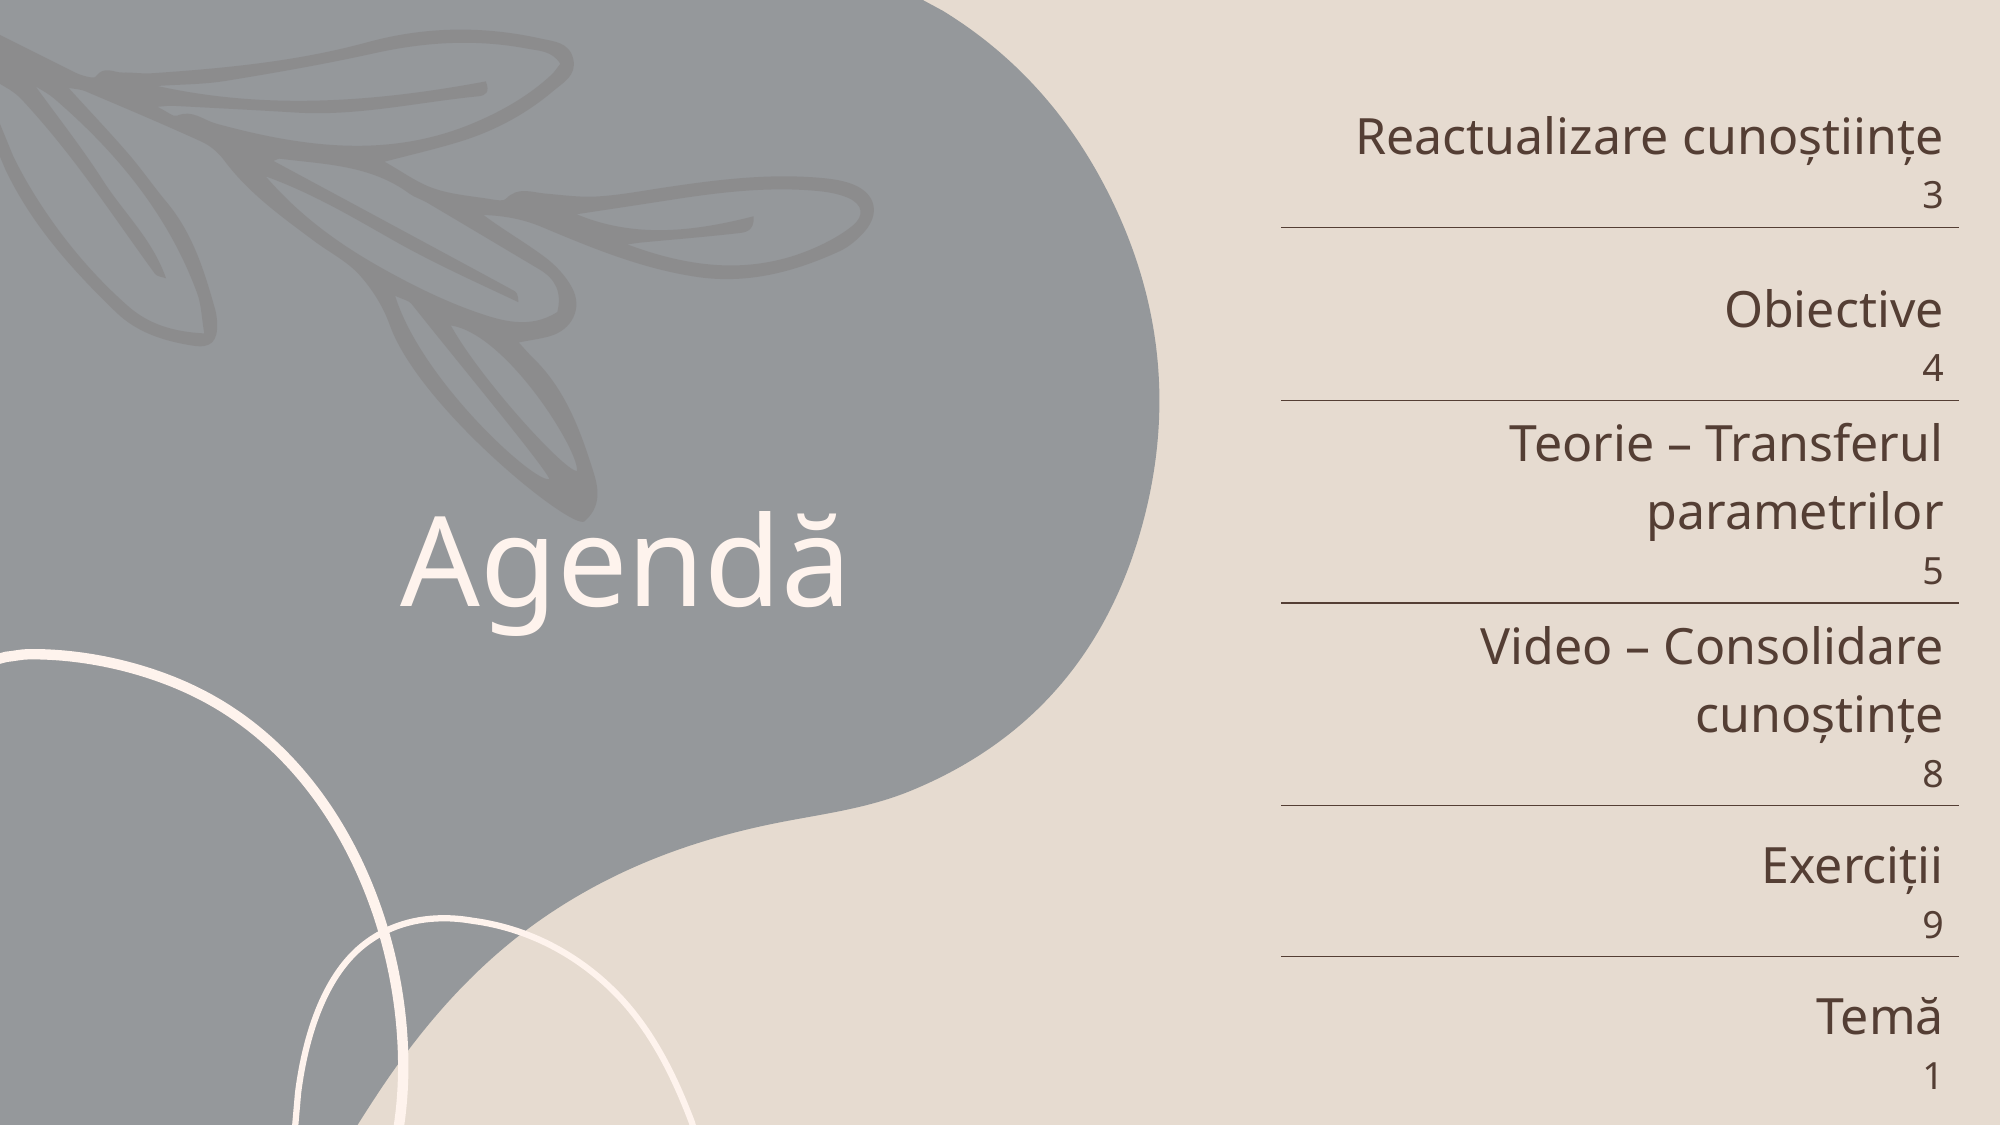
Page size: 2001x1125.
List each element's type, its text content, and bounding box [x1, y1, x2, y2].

table_cell Temă 1 [1281, 957, 1959, 1108]
table_cell Teorie – Transferul parametrilor 5 [1281, 401, 1959, 602]
table_cell Obiective 4 [1281, 228, 1959, 400]
table_header Reactualizare cunoștiințe 3 [1281, 93, 1959, 227]
table_cell Video – Consolidare cunoștințe 8 [1281, 604, 1959, 805]
table_cell Exerciții 9 [1281, 806, 1959, 956]
title Agendă [115, 457, 1138, 675]
